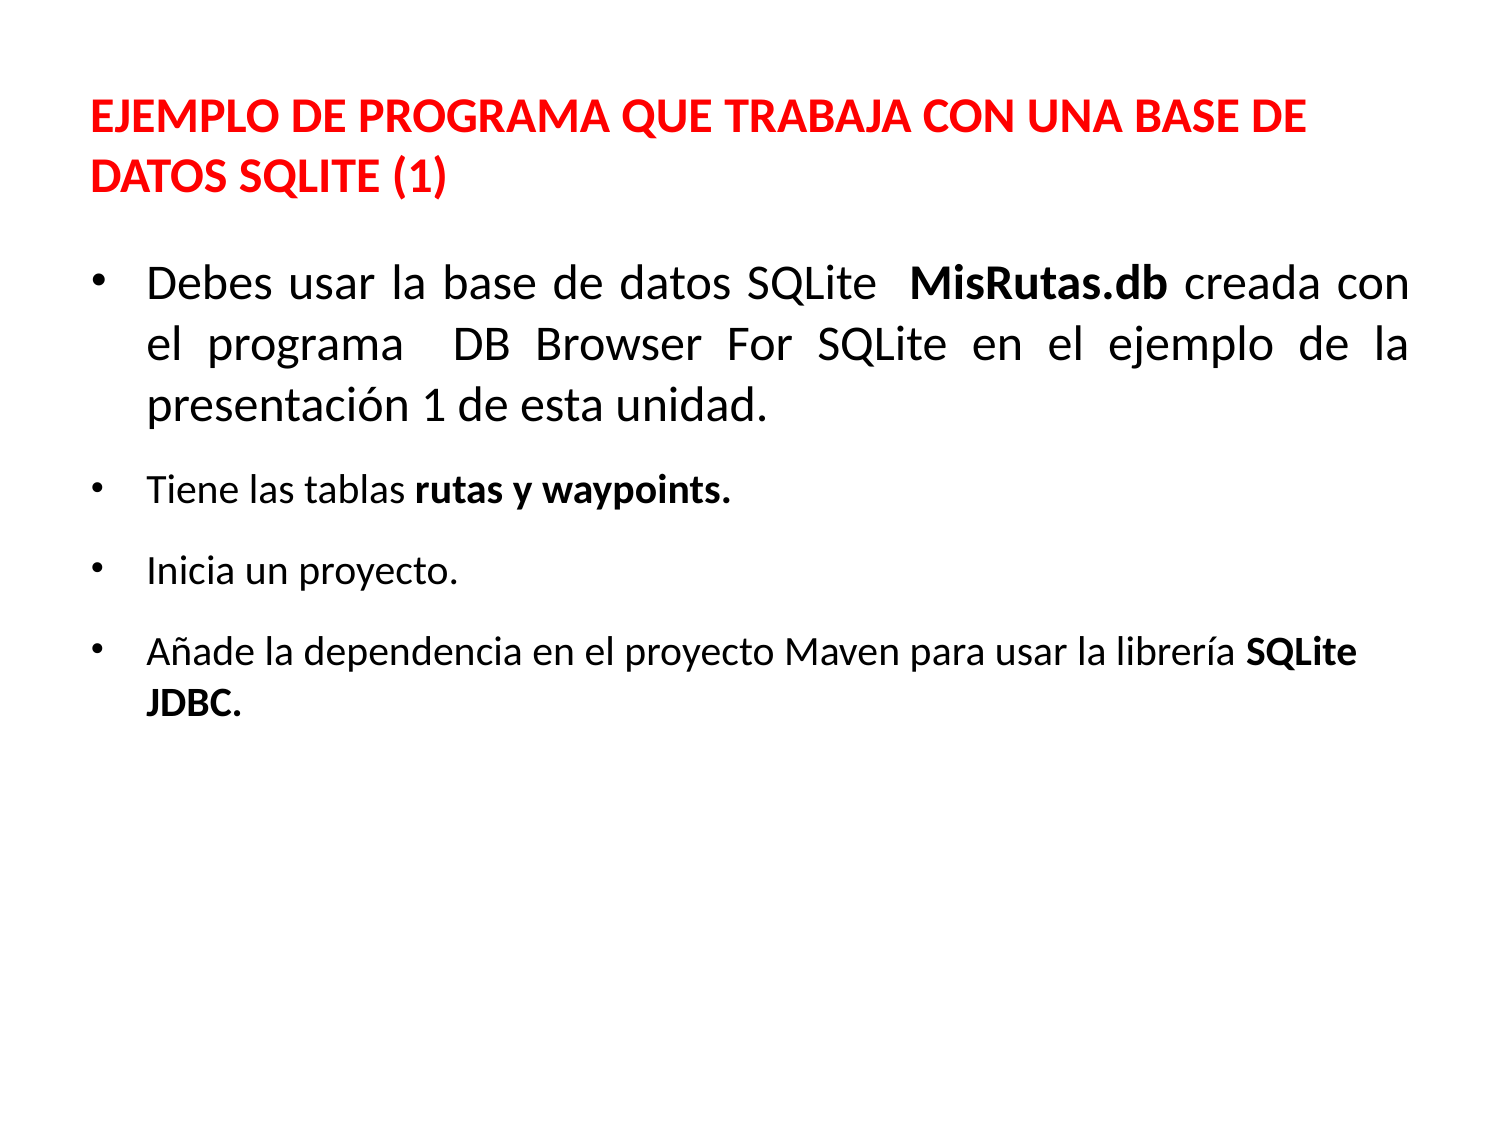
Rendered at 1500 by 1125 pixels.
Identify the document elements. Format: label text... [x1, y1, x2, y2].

list Debes usar la base de datos SQLite MisRutas.db creada con el programa DB Browser For SQLite en el ejemplo de la presentación 1 de esta unidad. Tiene las tablas rutas y waypoints. Inicia un proyecto. Añade la dependencia en el proyecto Maven para usar la librería SQLite JDBC. [75, 240, 1425, 1047]
text_box EJEMPLO DE PROGRAMA QUE TRABAJA CON UNA BASE DE DATOS SQLITE (1) [75, 75, 1425, 210]
